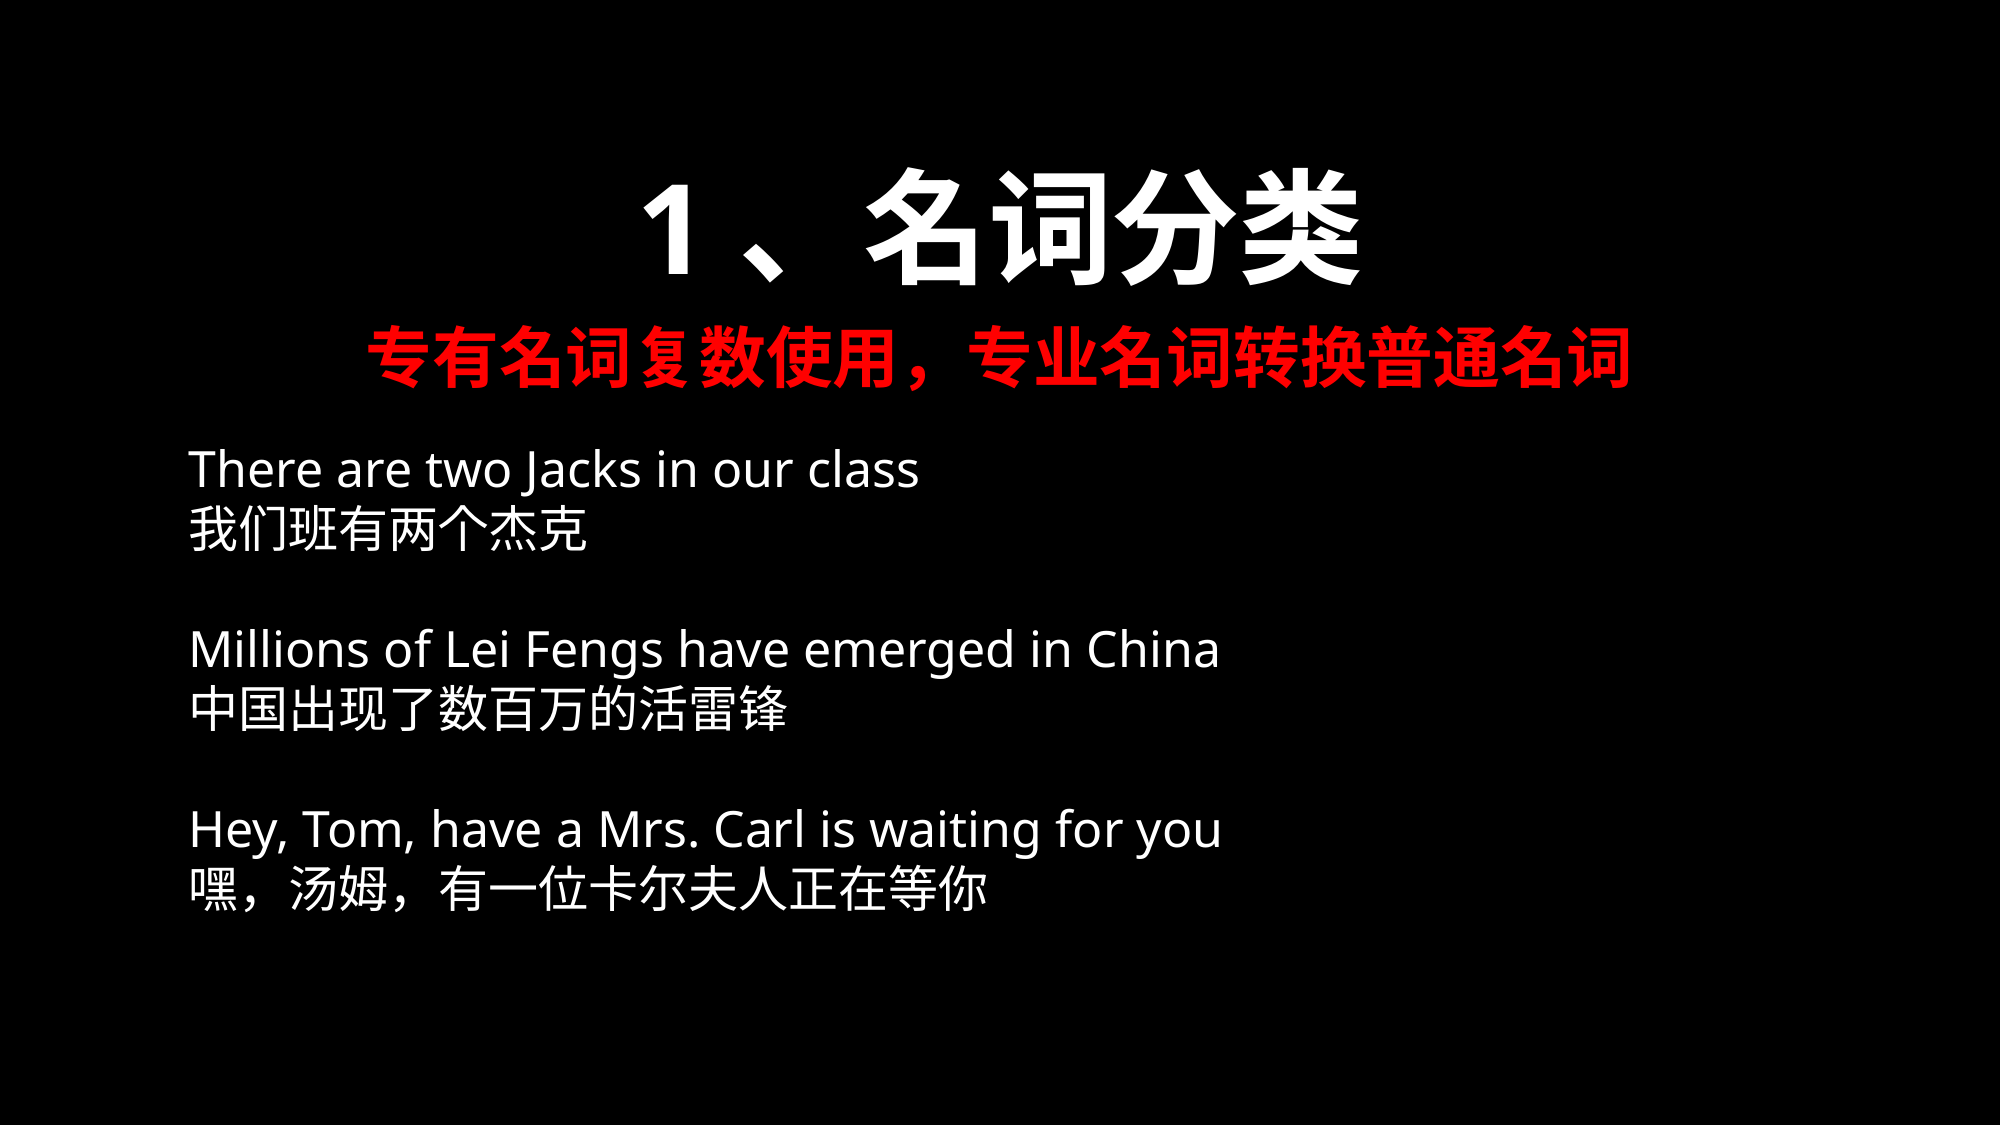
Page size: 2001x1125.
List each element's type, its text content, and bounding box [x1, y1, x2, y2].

text_box 专有名词复数使用，专业名词转换普通名词 [77, 308, 1922, 404]
text_box 1、名词分类 [621, 141, 1379, 307]
text_box There are two Jacks in our class 我们班有两个杰克 Millions of Lei Fengs have emerged in China 中国出现了数百万的活雷锋 Hey, Tom, have a Mrs. Carl is waiting for you 嘿，汤姆，有一位卡尔夫人正在等你 [173, 430, 1827, 925]
